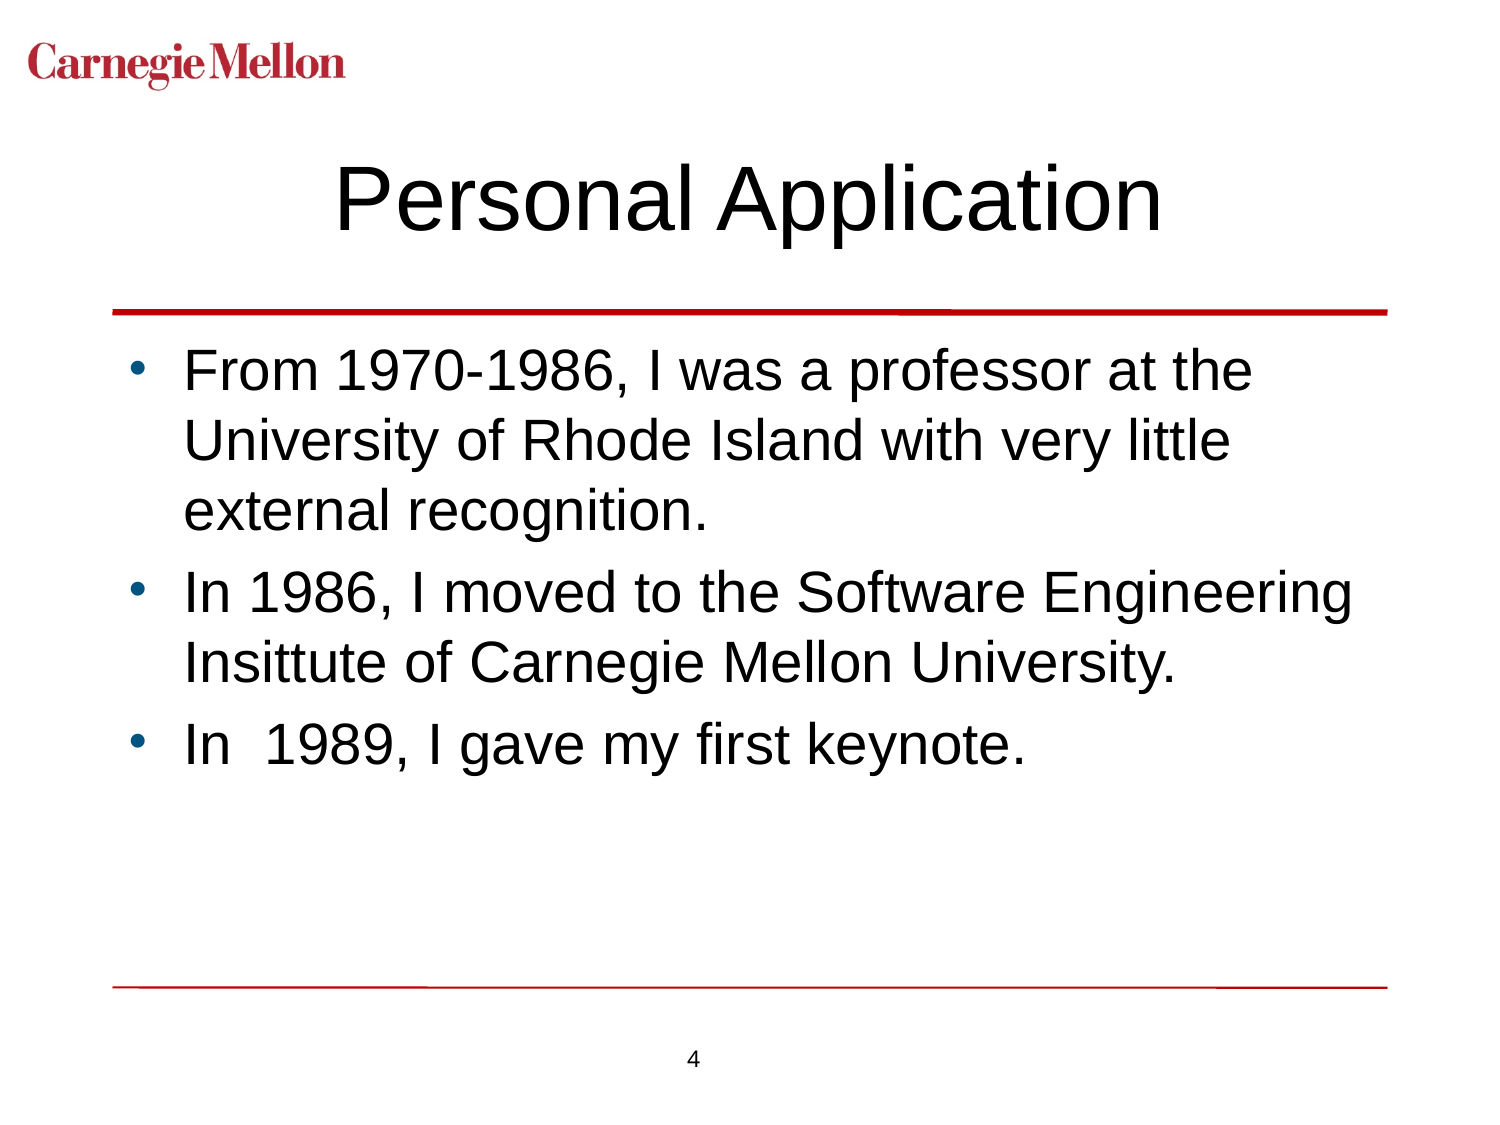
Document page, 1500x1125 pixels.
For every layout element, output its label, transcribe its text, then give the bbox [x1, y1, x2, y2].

picture [24, 37, 349, 92]
title Personal Application [112, 99, 1388, 288]
list From 1970-1986, I was a professor at the University of Rhode Island with very little external recognition. In 1986, I moved to the Software Engineering Insittute of Carnegie Mellon University. In 1989, I gave my first keynote. [112, 324, 1388, 988]
